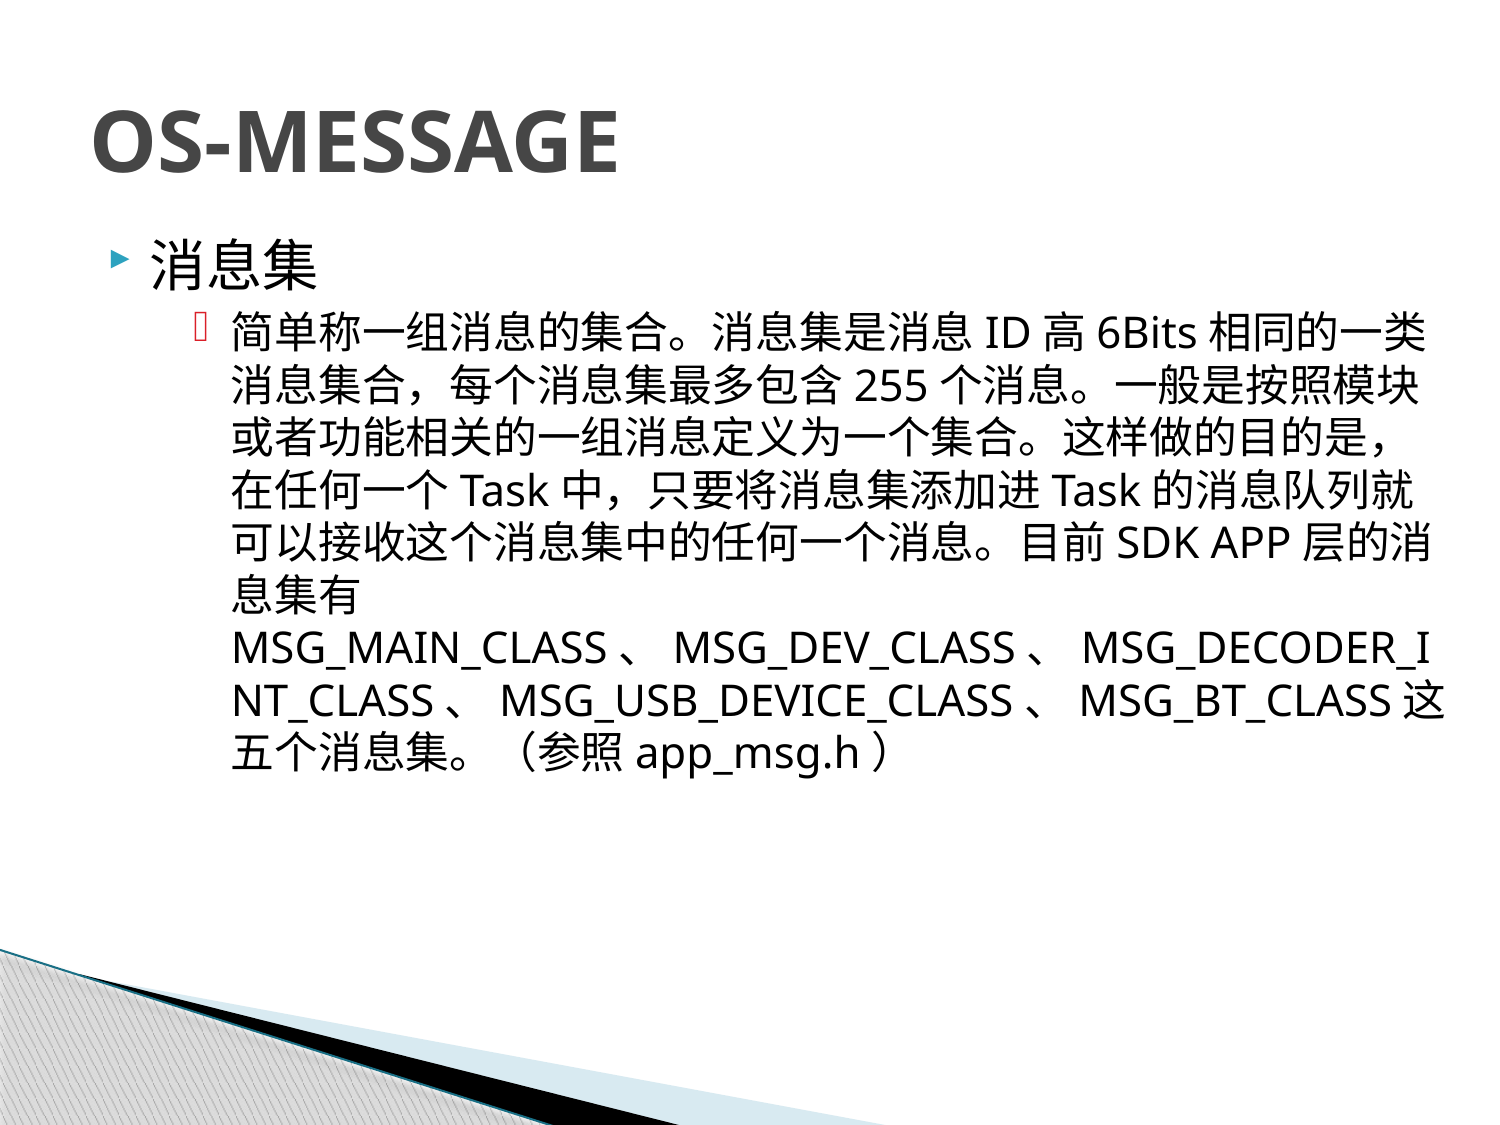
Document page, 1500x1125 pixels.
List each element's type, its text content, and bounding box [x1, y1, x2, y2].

title OS-MESSAGE [75, 45, 1425, 233]
list 消息集 简单称一组消息的集合。消息集是消息ID高6Bits相同的一类消息集合，每个消息集最多包含255个消息。一般是按照模块或者功能相关的一组消息定义为一个集合。这样做的目的是，在任何一个Task中，只要将消息集添加进Task的消息队列就可以接收这个消息集中的任何一个消息。目前SDK APP层的消息集有MSG_MAIN_CLASS、MSG_DEV_CLASS、MSG_DECODER_INT_CLASS、MSG_USB_DEVICE_CLASS、MSG_BT_CLASS这五个消息集。（参照app_msg.h） [75, 222, 1465, 1090]
